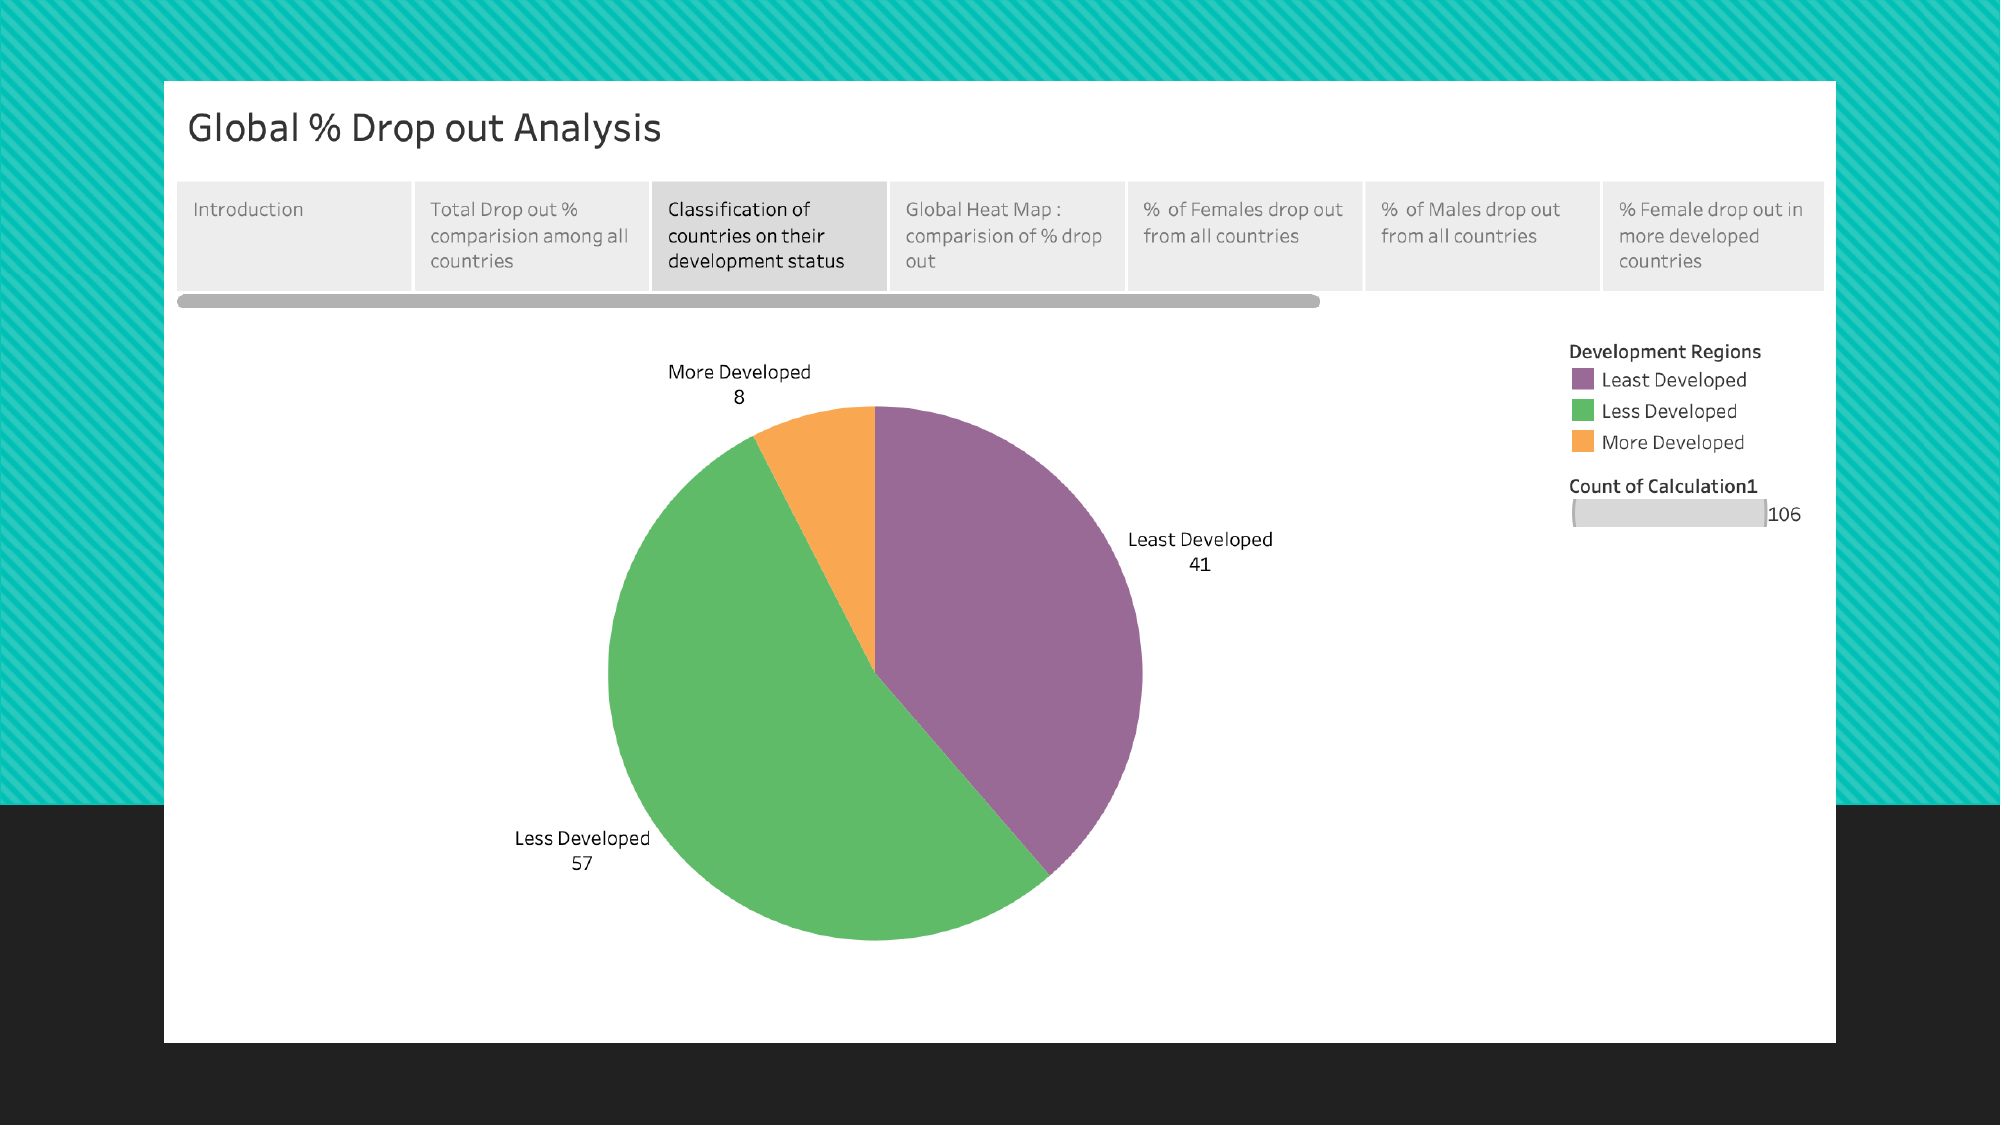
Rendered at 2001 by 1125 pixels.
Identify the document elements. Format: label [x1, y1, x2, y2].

picture [164, 81, 1836, 1044]
